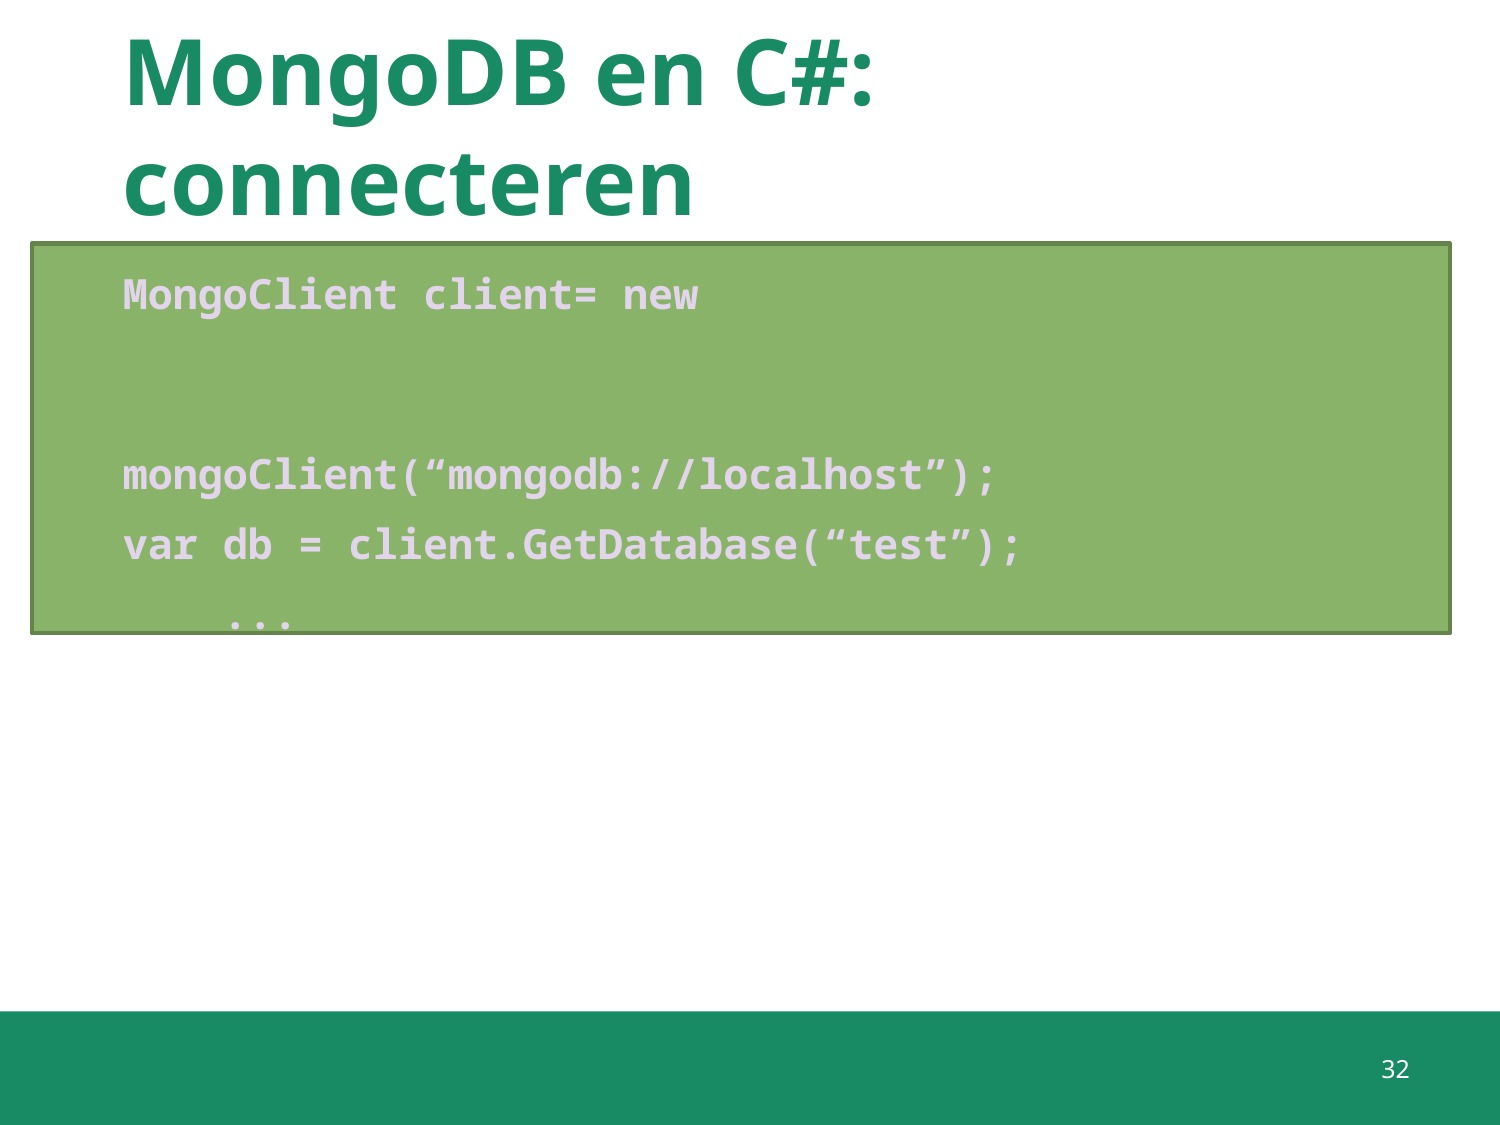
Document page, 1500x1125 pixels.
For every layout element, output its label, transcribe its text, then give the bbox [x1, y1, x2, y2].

list MongoClient client= new mongoClient(“mongodb://localhost”); var db = client.GetDatabase(“test”); ... [107, 249, 1425, 993]
slide_number 32 [1338, 1040, 1425, 1101]
text_box [30, 241, 1452, 635]
title MongoDB en C#: connecteren [107, 30, 1425, 218]
